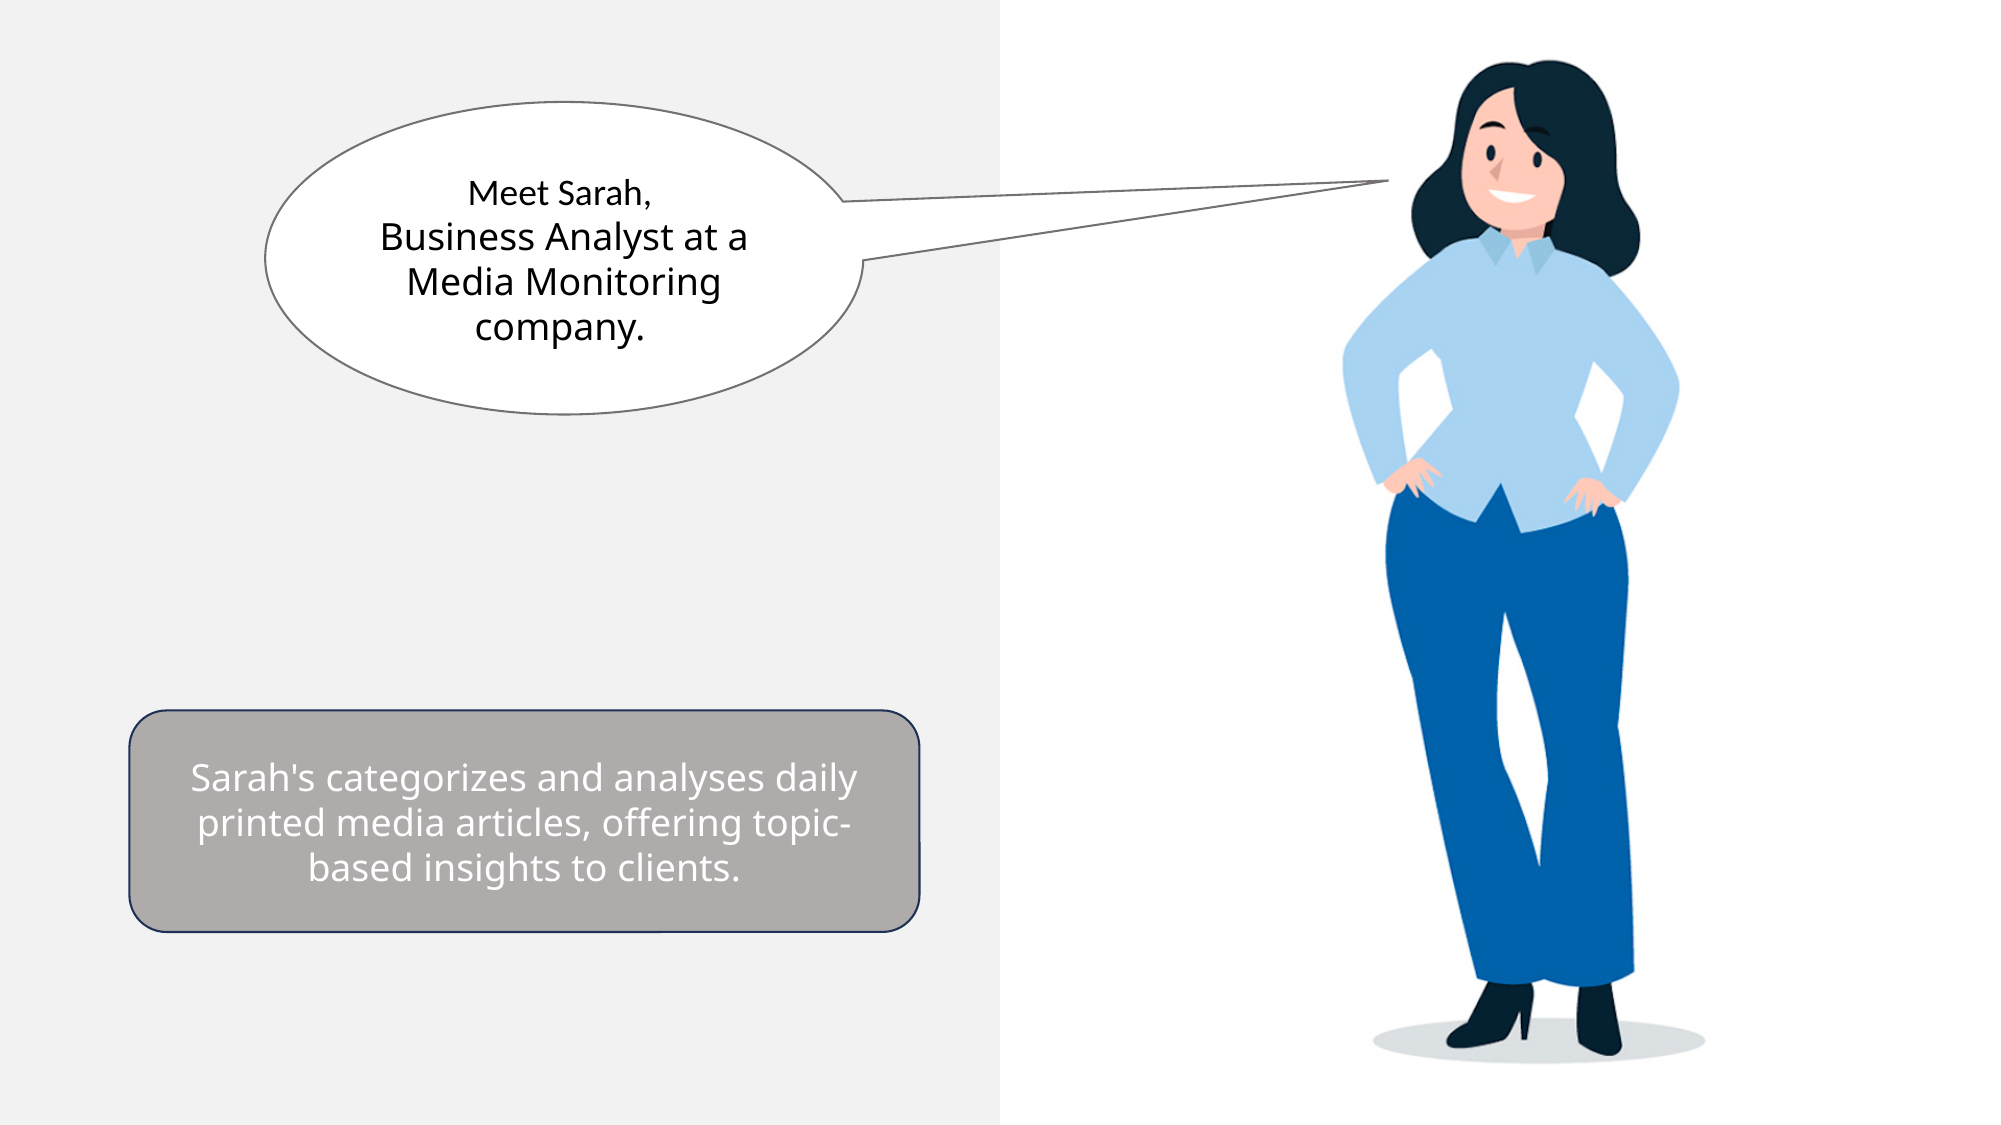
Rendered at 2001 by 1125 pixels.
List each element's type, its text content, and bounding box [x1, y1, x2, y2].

picture [1334, 46, 1735, 1079]
text_box Sarah's categorizes and analyses daily printed media articles, offering topic-based insights to clients. [128, 709, 921, 934]
text_box [0, 0, 1001, 1125]
text_box Meet Sarah, Business Analyst at a Media Monitoring company. [264, 100, 1334, 416]
